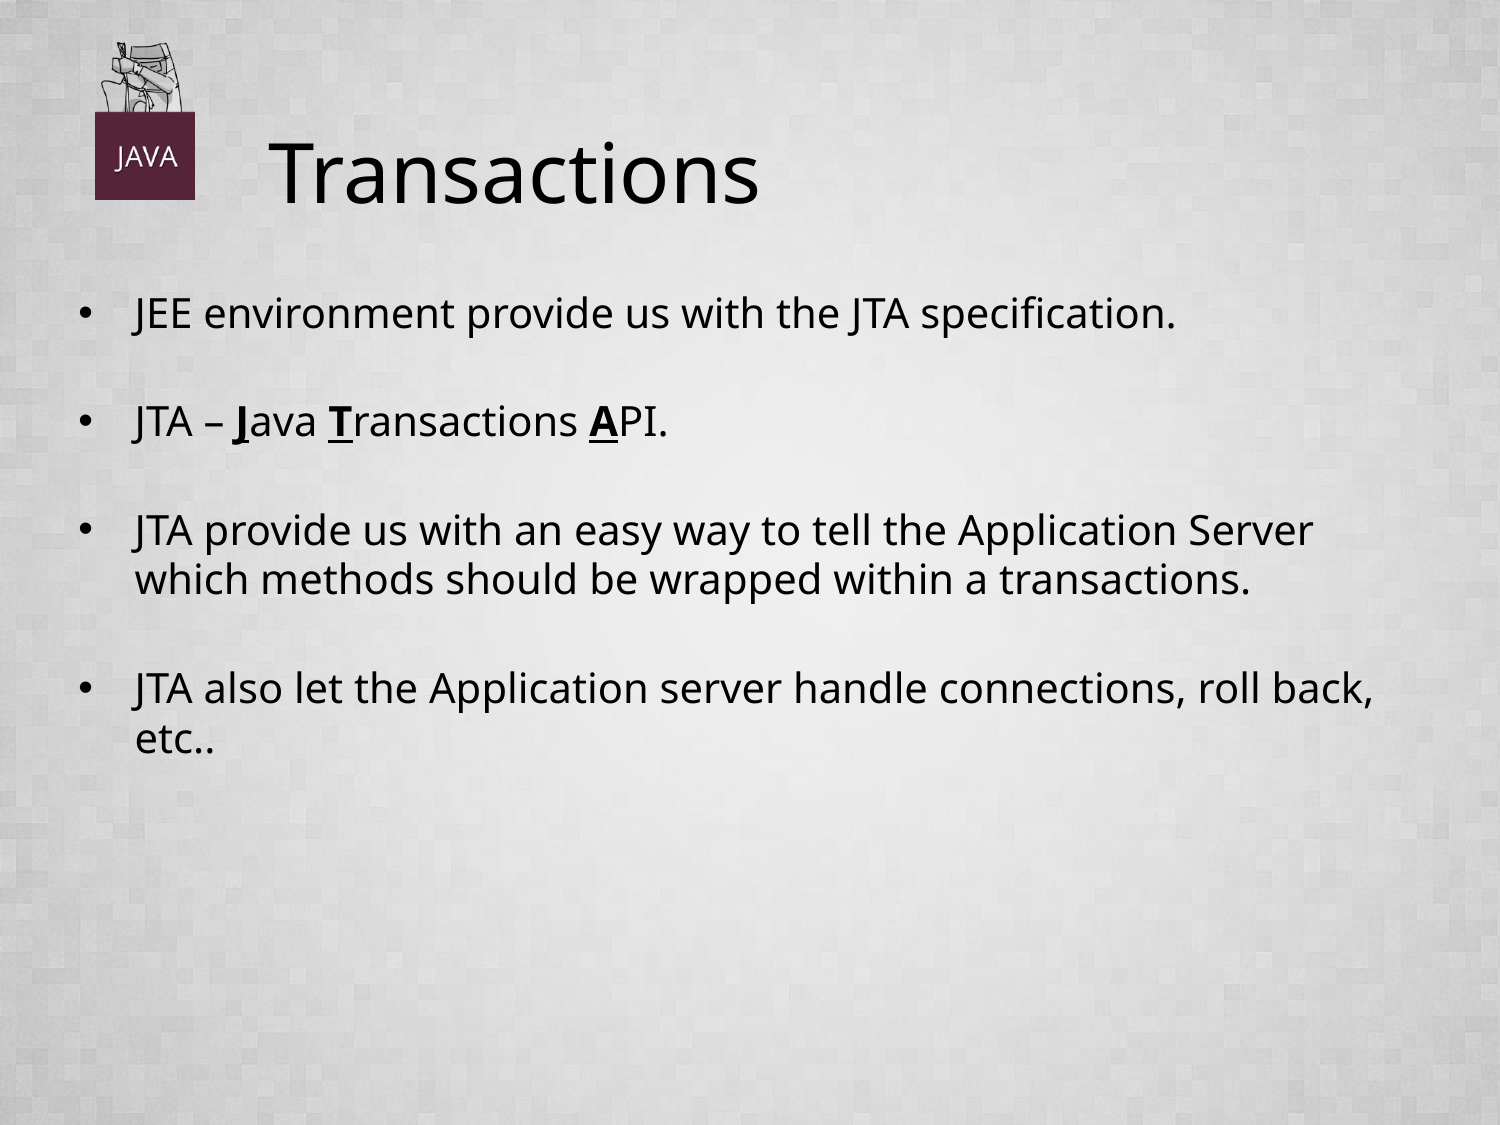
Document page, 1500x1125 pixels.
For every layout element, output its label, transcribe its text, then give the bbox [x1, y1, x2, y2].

title Transactions [253, 75, 1500, 265]
picture [0, 0, 1500, 1125]
text_box JEE environment provide us with the JTA specification. JTA – Java Transactions API. JTA provide us with an easy way to tell the Application Server which methods should be wrapped within a transactions. JTA also let the Application server handle connections, roll back, etc.. [63, 279, 1398, 705]
